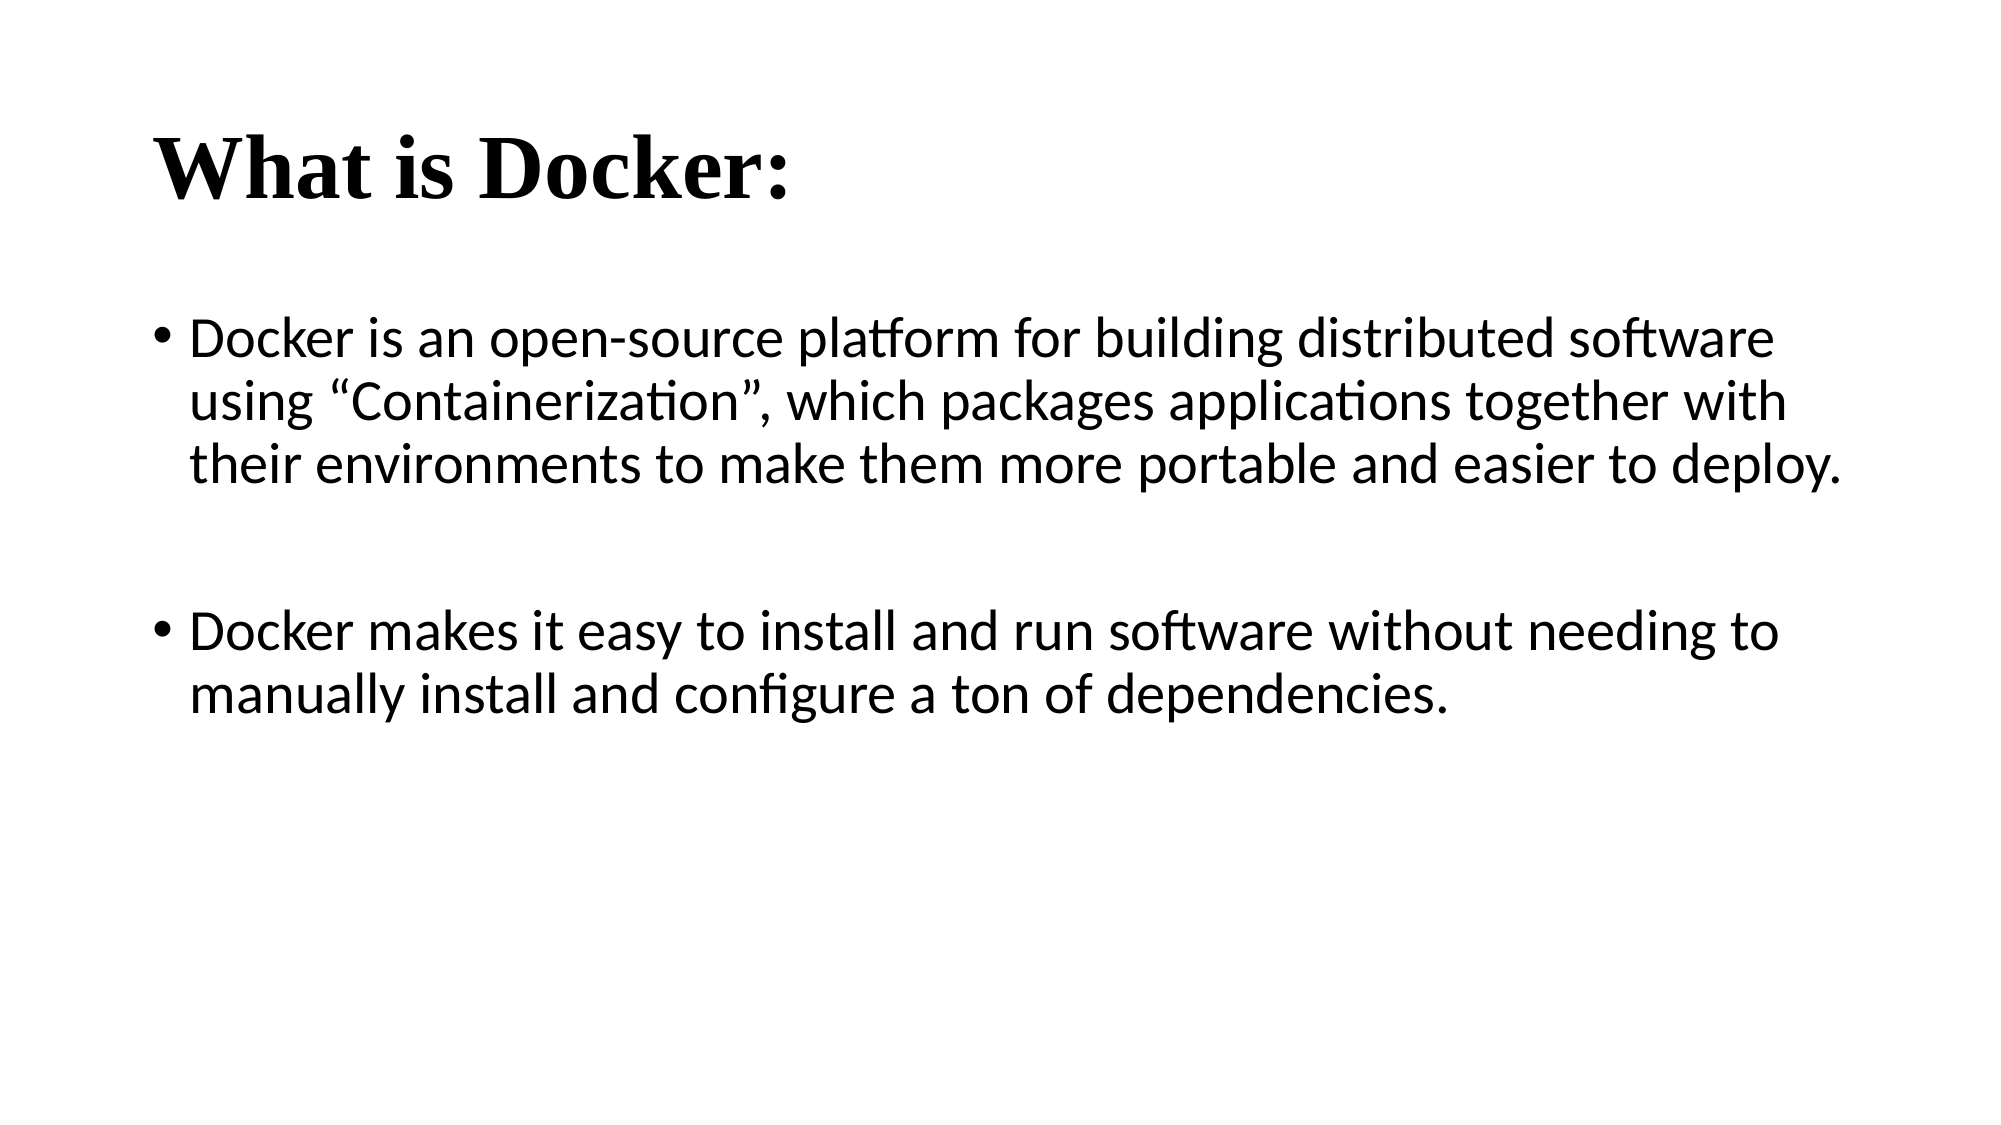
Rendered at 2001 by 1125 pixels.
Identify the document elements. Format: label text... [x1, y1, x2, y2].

list Docker is an open-source platform for building distributed software using “Containerization”, which packages applications together with their environments to make them more portable and easier to deploy. Docker makes it easy to install and run software without needing to manually install and configure a ton of dependencies. [137, 299, 1863, 1014]
title What is Docker: [137, 59, 1863, 278]
